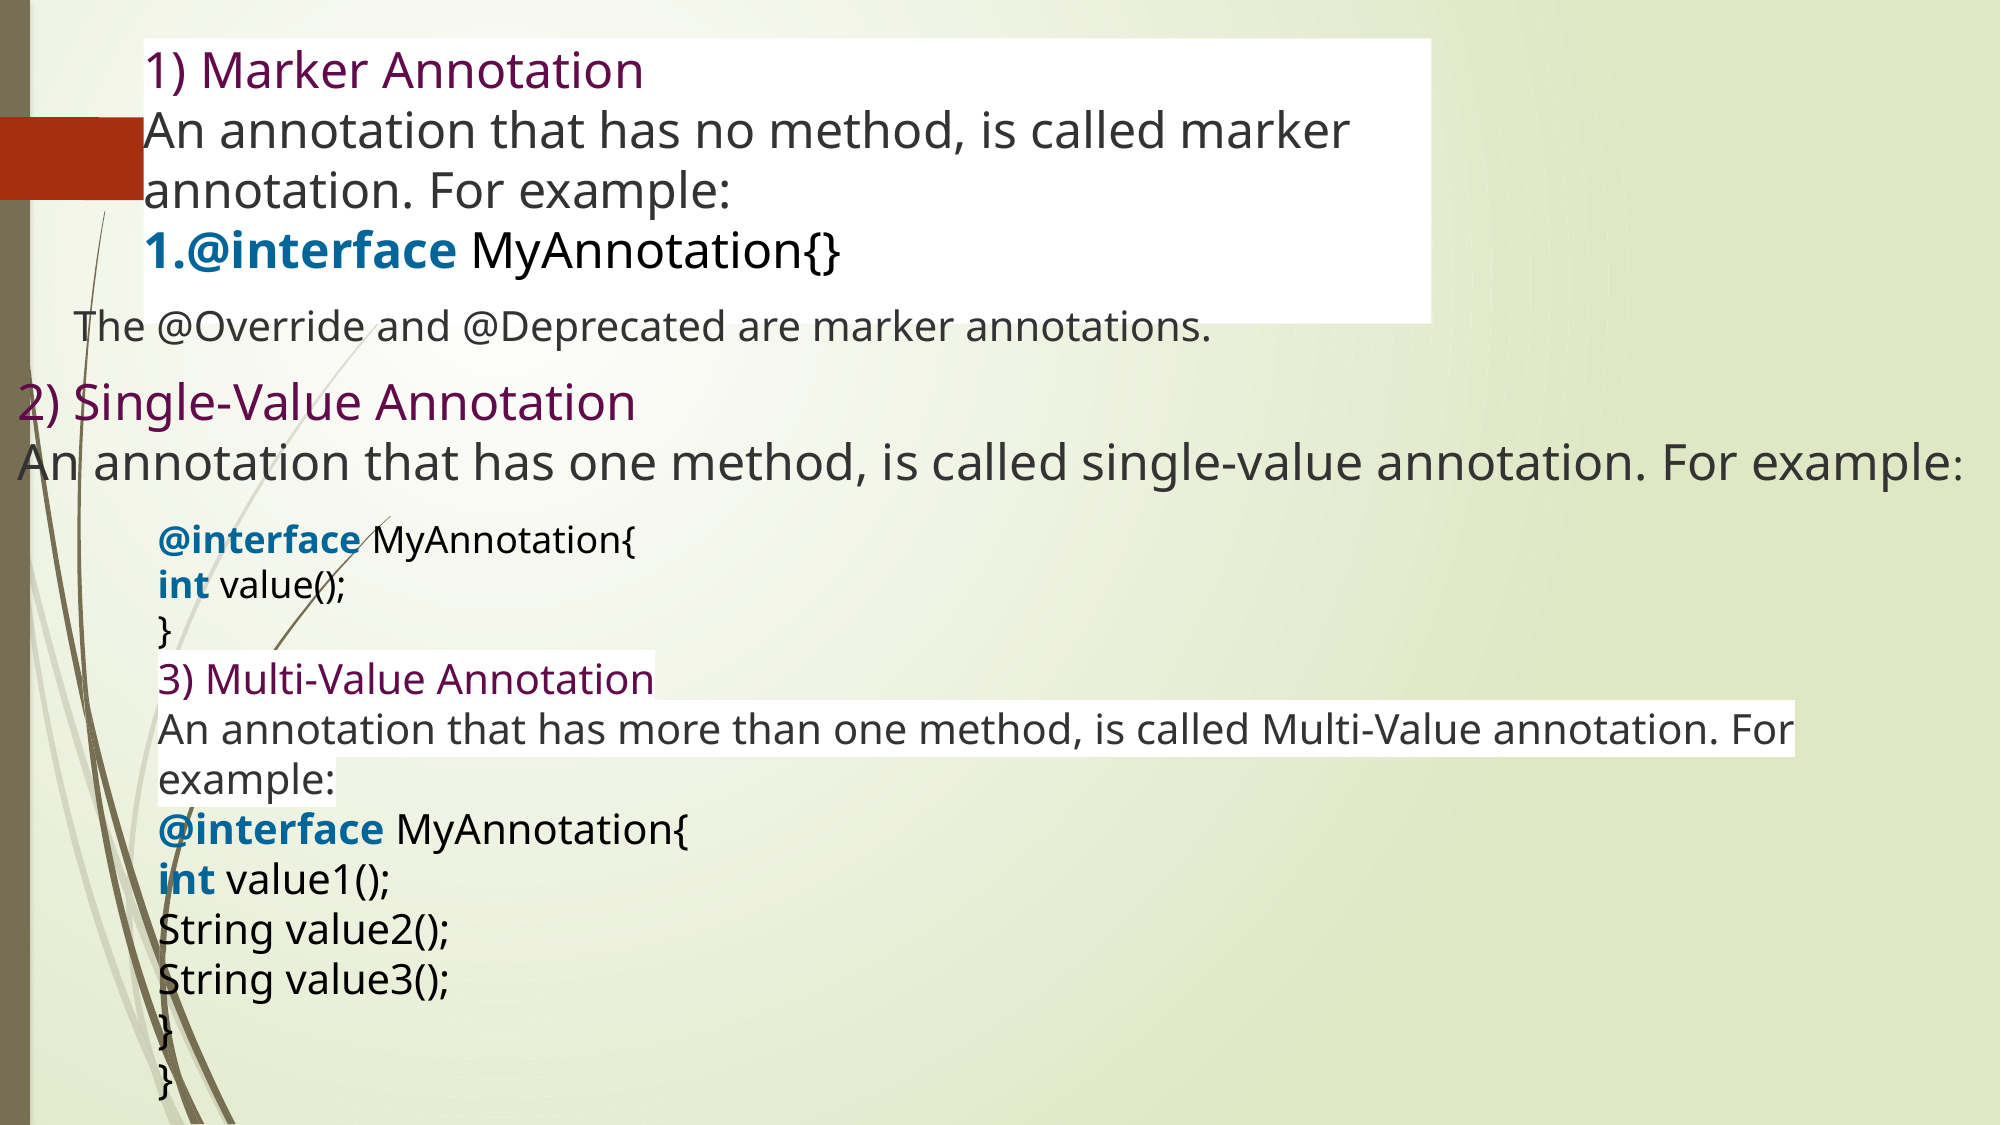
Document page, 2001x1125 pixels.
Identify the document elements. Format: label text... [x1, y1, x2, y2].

text_box 3) Multi-Value Annotation An annotation that has more than one method, is called Multi-Value annotation. For example: @interface MyAnnotation{ int value1(); String value2(); String value3(); } } [142, 645, 1810, 1111]
text_box 2) Single-Value Annotation An annotation that has one method, is called single-value annotation. For example: [2, 325, 1979, 499]
text_box @interface MyAnnotation{ int value(); } [142, 508, 1143, 645]
text_box 1) Marker Annotation An annotation that has no method, is called marker annotation. For example: @interface MyAnnotation{} [143, 38, 1432, 324]
text_box The @Override and @Deprecated are marker annotations. [58, 292, 1228, 325]
